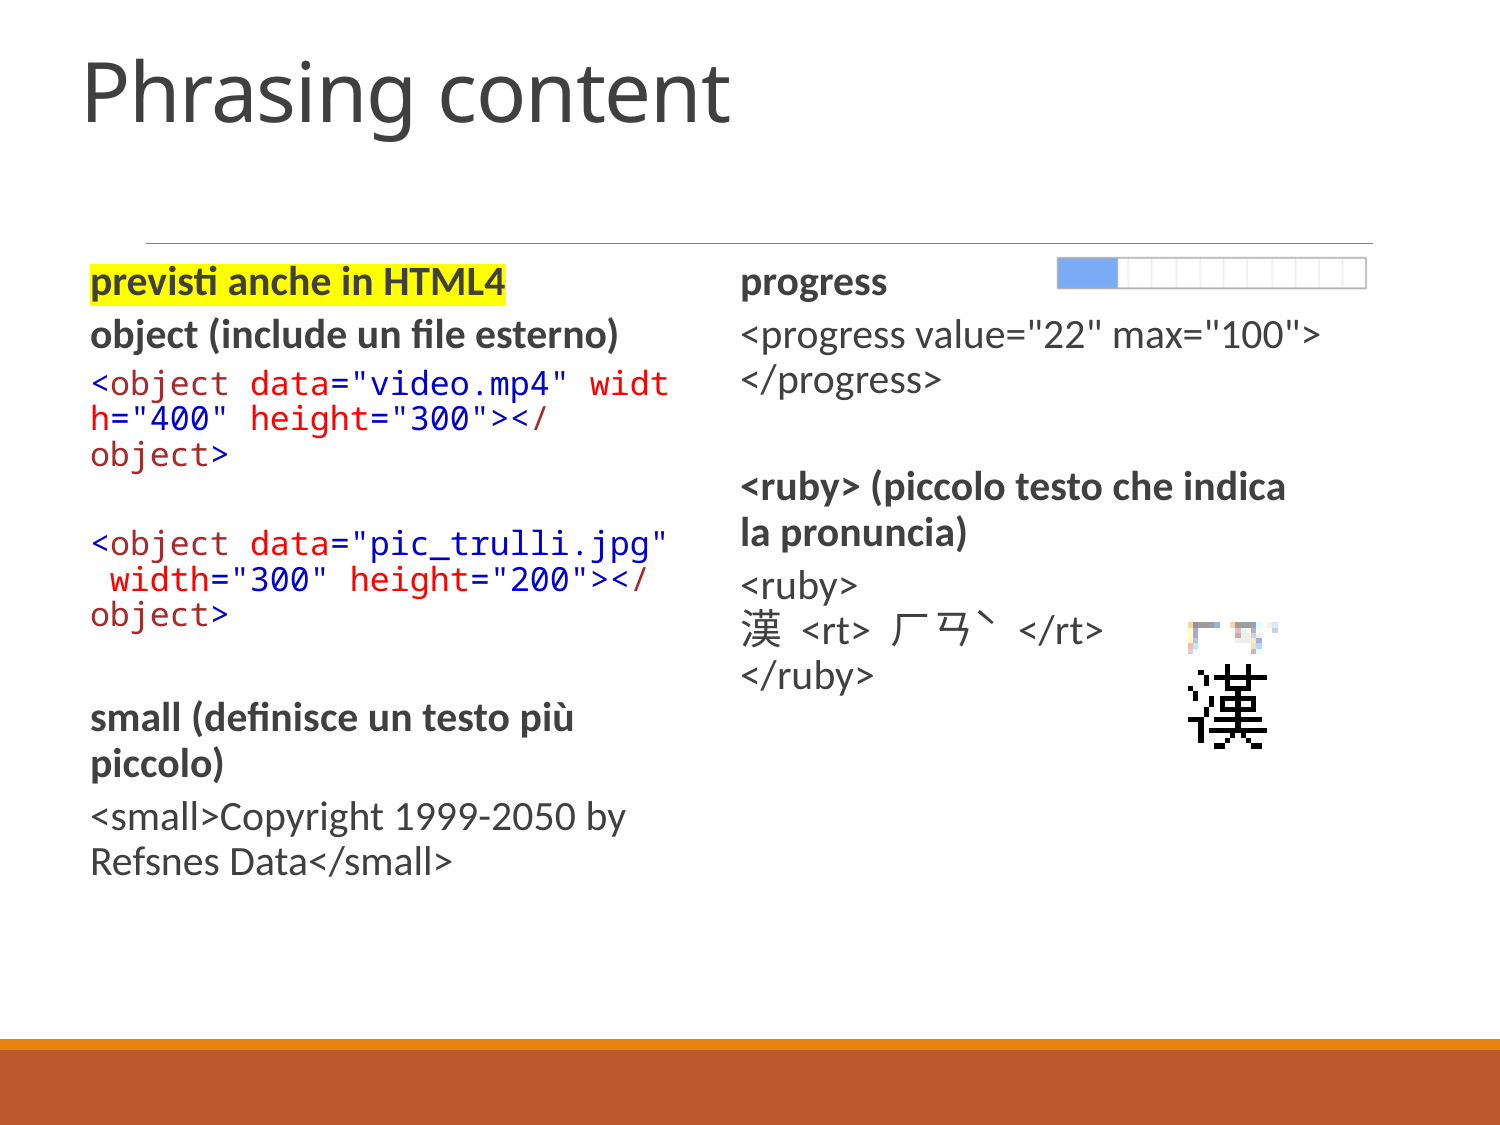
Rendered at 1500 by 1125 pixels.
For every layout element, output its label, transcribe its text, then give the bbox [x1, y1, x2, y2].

list previsti anche in HTML4 object (include un file esterno) <object data="video.mp4" width="400" height="300"></object> <object data="pic_trulli.jpg" width="300" height="200"></object> small (definisce un testo più piccolo) <small>Copyright 1999-2050 by Refsnes Data</small> [75, 251, 675, 1005]
picture [1140, 585, 1336, 766]
picture [1050, 251, 1426, 308]
list progress <progress value="22" max="100"></progress> <ruby> (piccolo testo che indica la pronuncia) <ruby> 漢 <rt> ㄏㄢˋ </rt> </ruby> [725, 251, 1325, 1005]
title Phrasing content [64, 47, 1424, 227]
